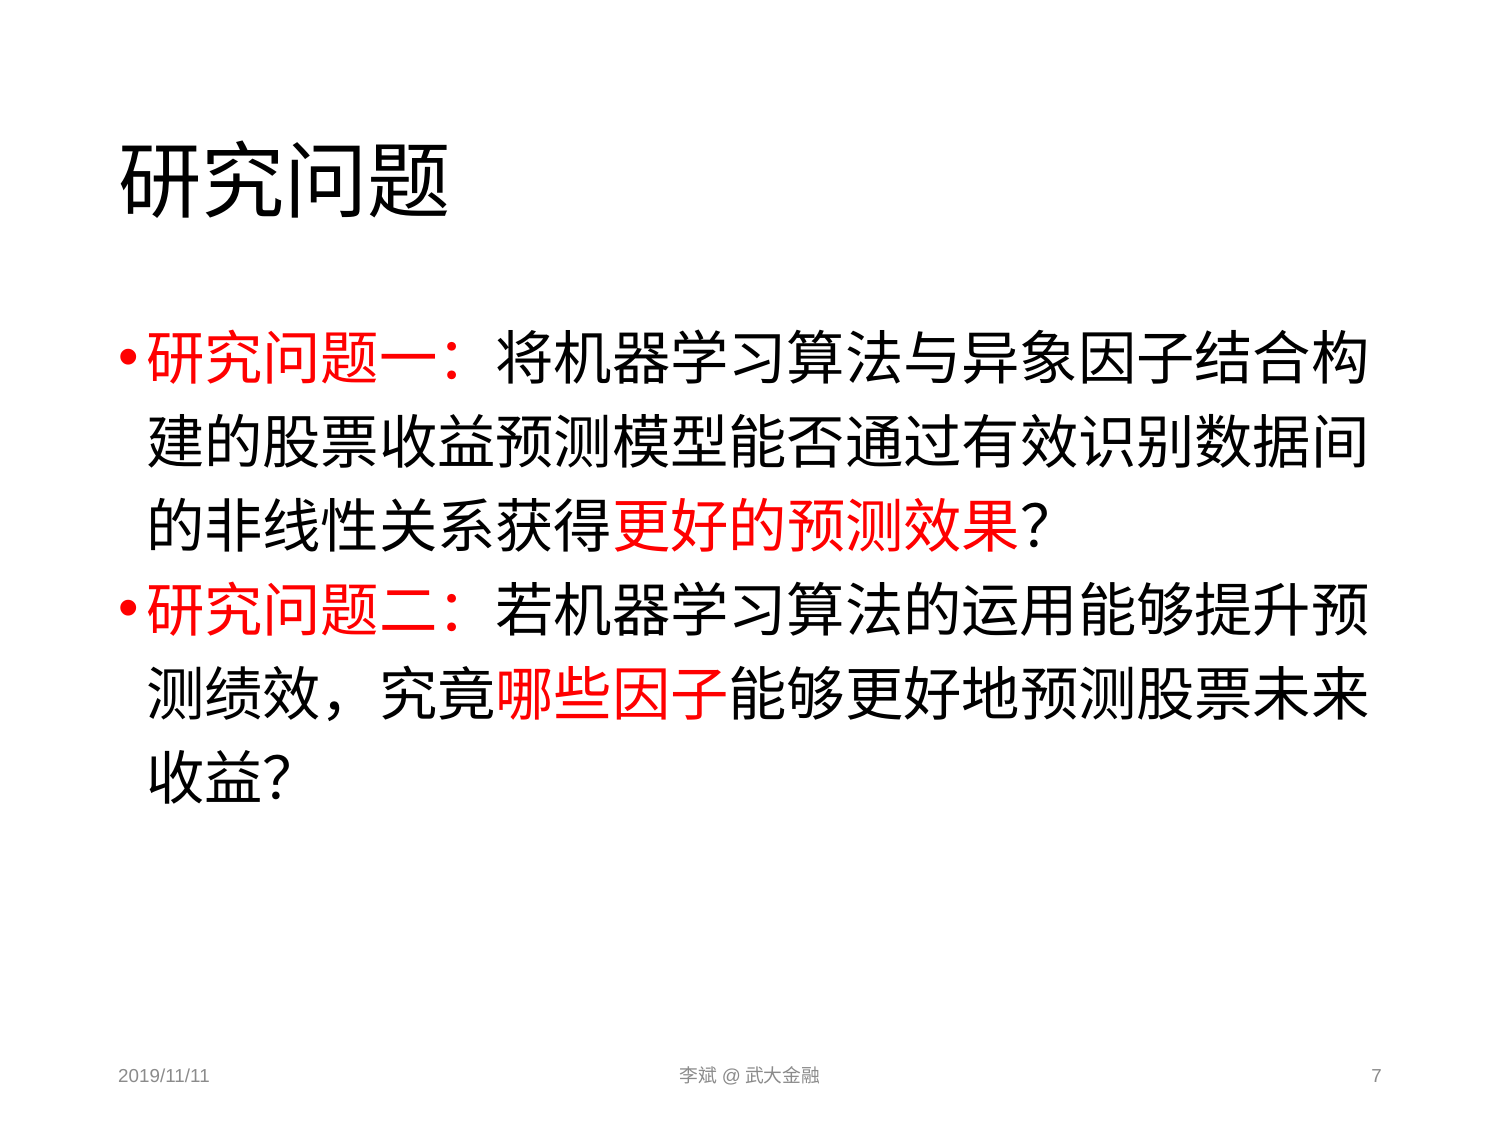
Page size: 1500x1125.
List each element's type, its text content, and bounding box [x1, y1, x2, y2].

title 研究问题 [103, 59, 1397, 278]
slide_number 7 [1059, 1042, 1397, 1103]
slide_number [103, 1042, 441, 1103]
footer 李斌@武大金融 [496, 1042, 1004, 1103]
list 研究问题一：将机器学习算法与异象因子结合构建的股票收益预测模型能否通过有效识别数据间的非线性关系获得更好的预测效果？ 研究问题二：若机器学习算法的运用能够提升预测绩效，究竟哪些因子能够更好地预测股票未来收益？ [103, 299, 1397, 1014]
